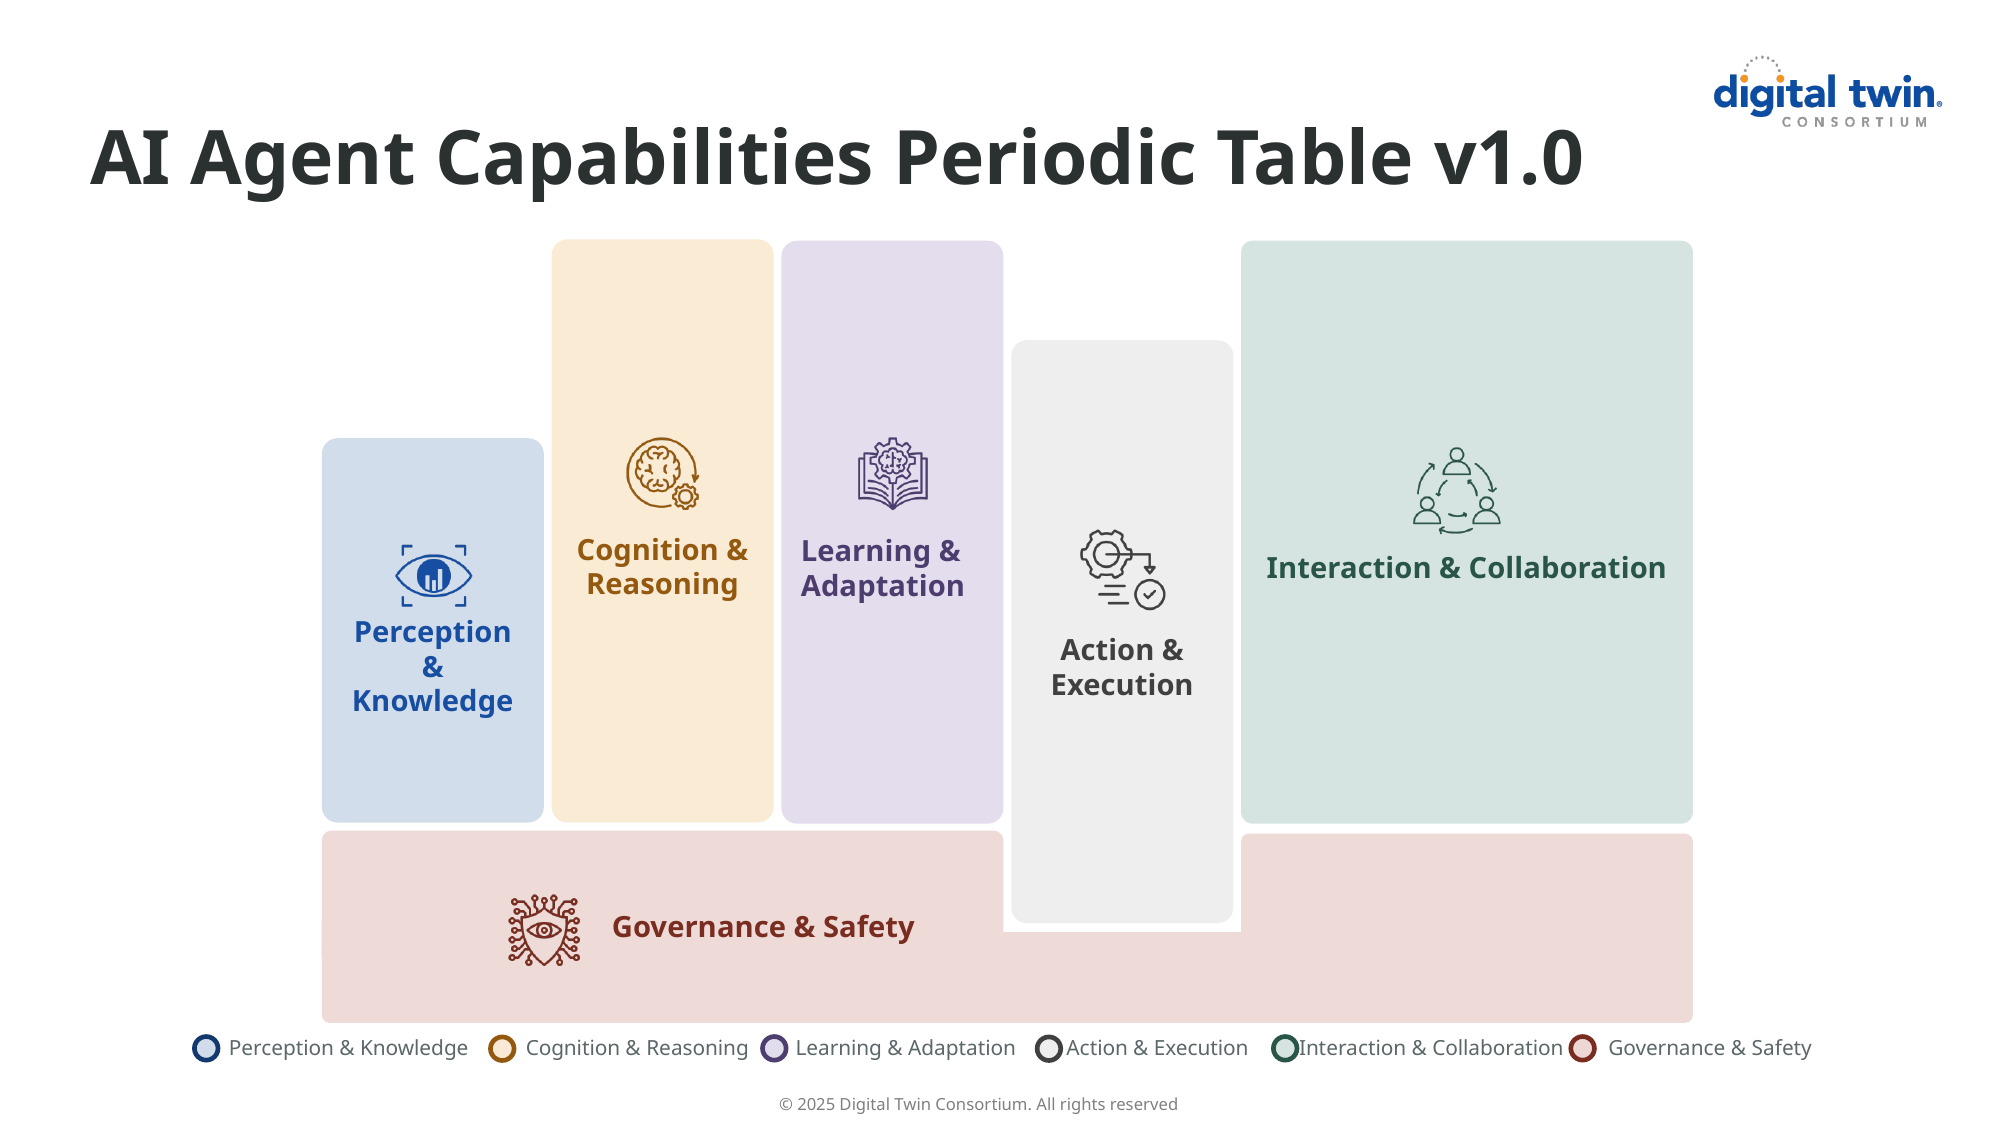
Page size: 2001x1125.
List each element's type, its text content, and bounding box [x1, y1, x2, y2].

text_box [194, 1027, 479, 1068]
picture [847, 428, 938, 519]
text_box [762, 1027, 1025, 1068]
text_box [1048, 1027, 1298, 1068]
picture [1695, 37, 1964, 145]
text_box Interaction & Collaboration [1298, 1027, 1570, 1068]
picture [506, 892, 582, 968]
text_box Interaction & Collaboration [1240, 239, 1694, 825]
text_box Action & Execution [1010, 339, 1235, 830]
text_box AI Agent Capabilities Periodic Table v1.0 [75, 75, 1949, 245]
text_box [321, 830, 1693, 1023]
footer © 2025 Digital Twin Consortium. All rights reserved [639, 1081, 1315, 1125]
text_box Learning & Adaptation [780, 239, 1005, 825]
picture [1077, 524, 1168, 615]
text_box [1036, 1035, 1048, 1062]
picture [388, 530, 479, 621]
picture [1411, 445, 1502, 536]
text_box Cognition & Reasoning [550, 238, 775, 824]
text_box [490, 1027, 760, 1068]
text_box Perception & Knowledge [320, 437, 545, 824]
picture [617, 428, 708, 519]
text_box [1570, 1027, 1825, 1068]
